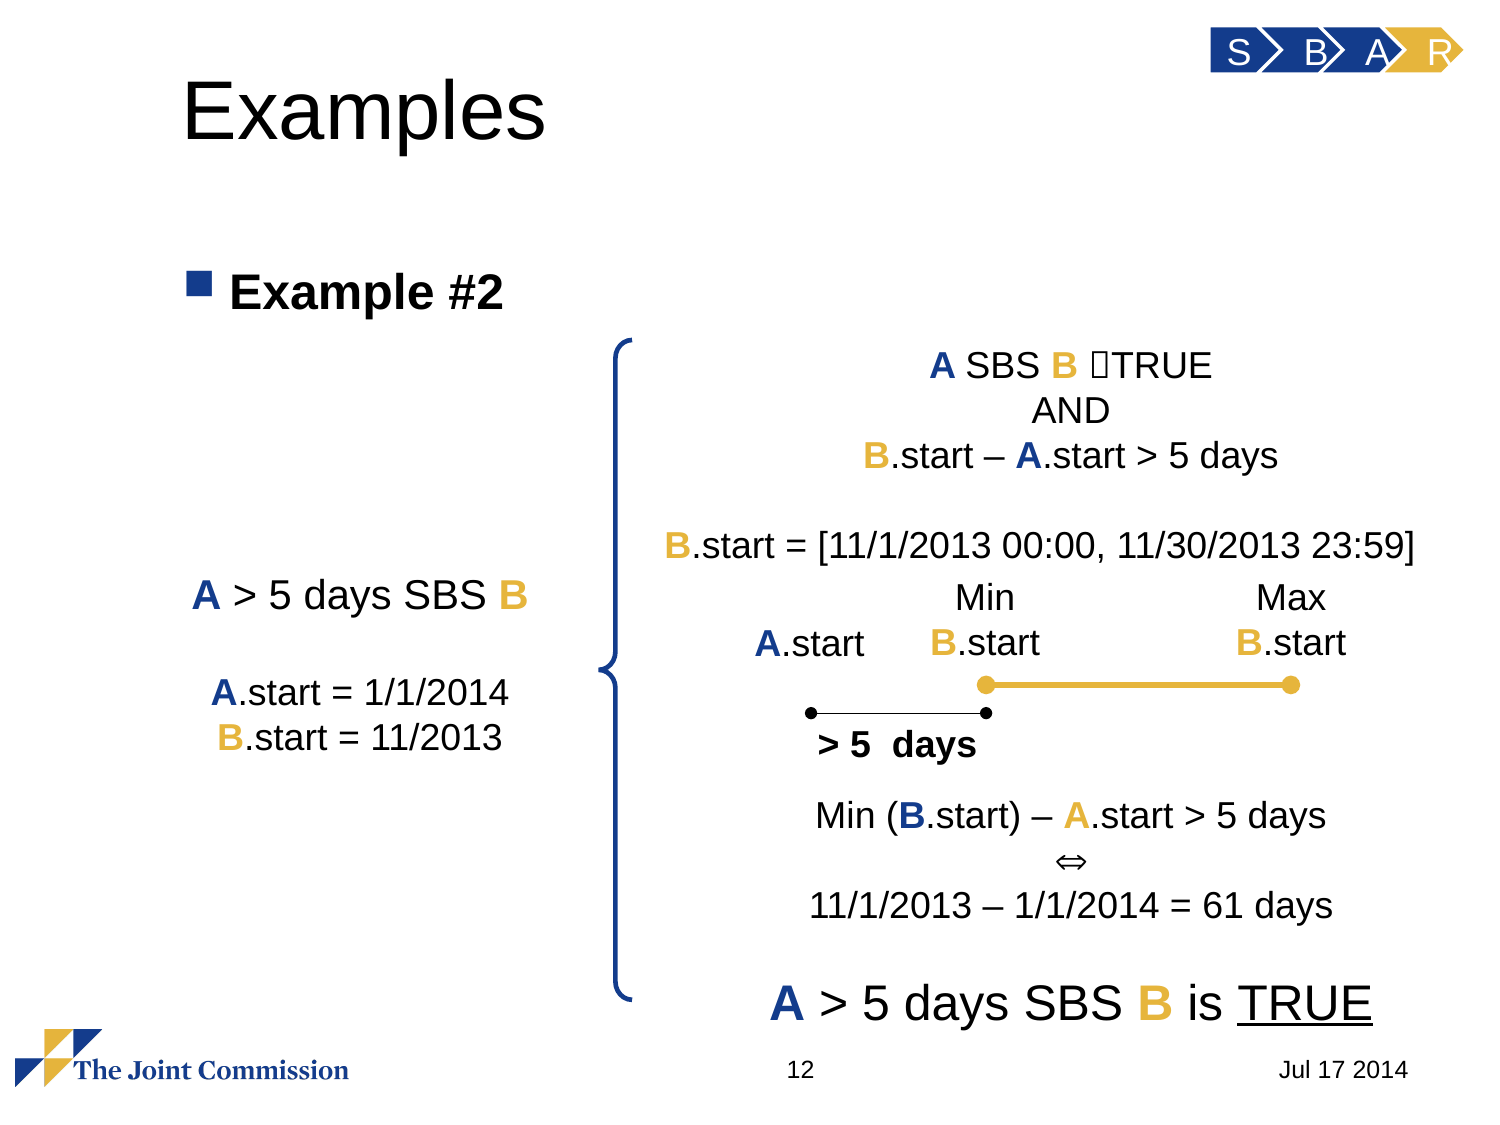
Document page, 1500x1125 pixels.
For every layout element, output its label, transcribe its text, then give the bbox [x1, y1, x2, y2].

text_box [1209, 26, 1466, 74]
picture [15, 1029, 349, 1087]
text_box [738, 566, 1362, 774]
text_box A SBS B TRUE AND B.start – A.start > 5 days B.start = [11/1/2013 00:00, 11/30/2013 23:59] Min (B.start) – A.start > 5 days  11/1/2013 – 1/1/2014 = 61 days A > 5 days SBS B is TRUE [649, 333, 1493, 1039]
list Example #2 [166, 252, 1425, 959]
title Examples [166, 34, 1424, 178]
text_box A > 5 days SBS B A.start = 1/1/2014 B.start = 11/2013 [138, 560, 582, 766]
text_box [598, 339, 633, 1001]
